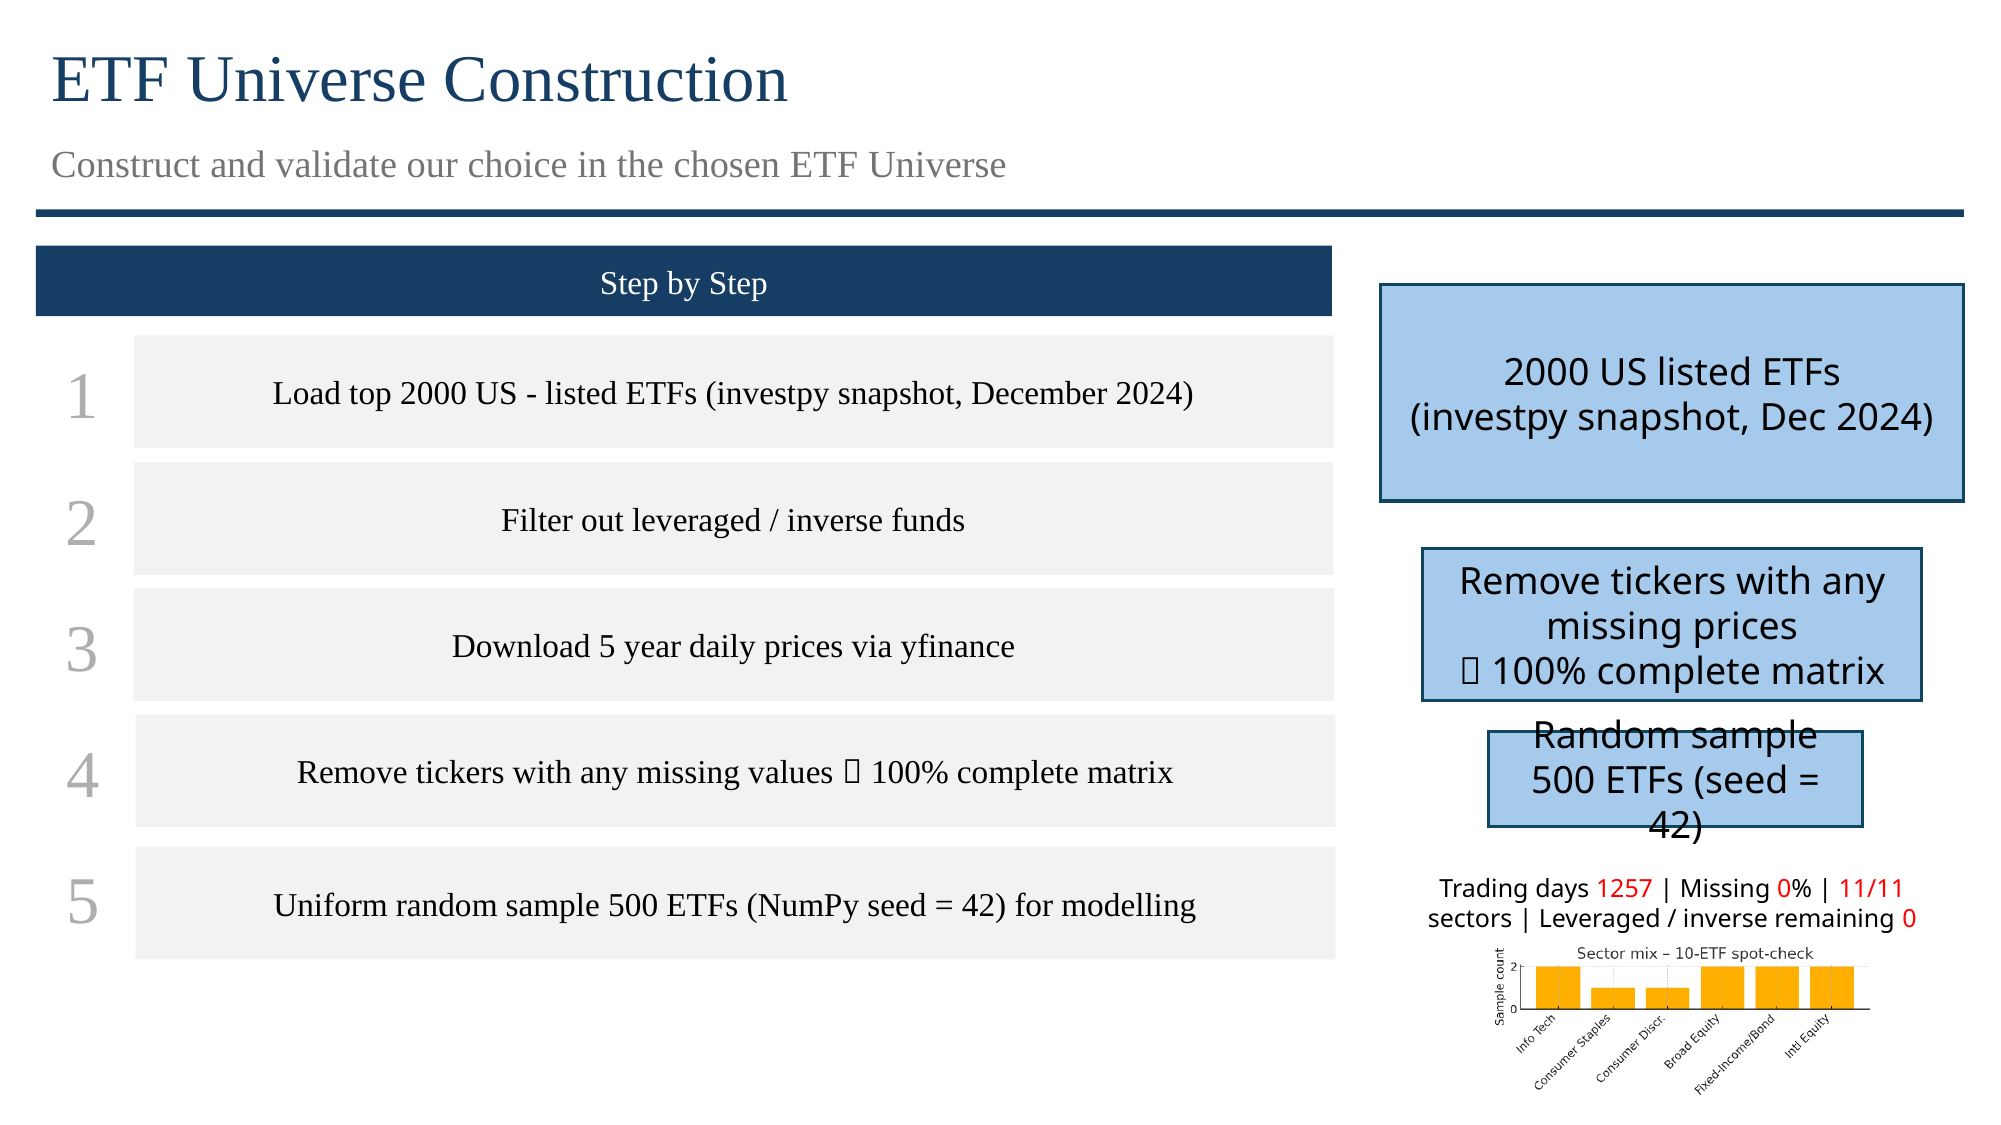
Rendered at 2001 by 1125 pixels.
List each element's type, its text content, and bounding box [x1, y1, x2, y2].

text_box 5 [37, 839, 129, 954]
text_box 4 [37, 713, 129, 828]
picture [1488, 940, 1877, 1104]
text_box Download 5 year daily prices via yfinance [132, 587, 1336, 702]
text_box Uniform random sample 500 ETFs (NumPy seed = 42) for modelling [134, 845, 1337, 961]
text_box 1 [34, 334, 129, 449]
text_box Remove tickers with any missing prices  100% complete matrix [1421, 547, 1923, 702]
text_box 3 [36, 587, 128, 702]
text_box 2 [34, 461, 129, 576]
text_box Remove tickers with any missing values  100% complete matrix [134, 713, 1337, 828]
text_box Step by Step [34, 244, 1333, 318]
text_box [34, 208, 1965, 218]
text_box Random sample 500 ETFs (seed = 42) [1487, 730, 1864, 828]
text_box Trading days 1257 | Missing 0% | 11/11 sectors | Leveraged / inverse remaining 0 [1380, 865, 1964, 940]
text_box Load top 2000 US - listed ETFs (investpy snapshot, December 2024) [133, 334, 1335, 449]
title ETF Universe Construction [36, 9, 1863, 136]
text_box Construct and validate our choice in the chosen ETF Universe [35, 136, 1863, 193]
text_box 2000 US listed ETFs (investpy snapshot, Dec 2024) [1379, 283, 1965, 503]
text_box Filter out leveraged / inverse funds [132, 461, 1335, 576]
